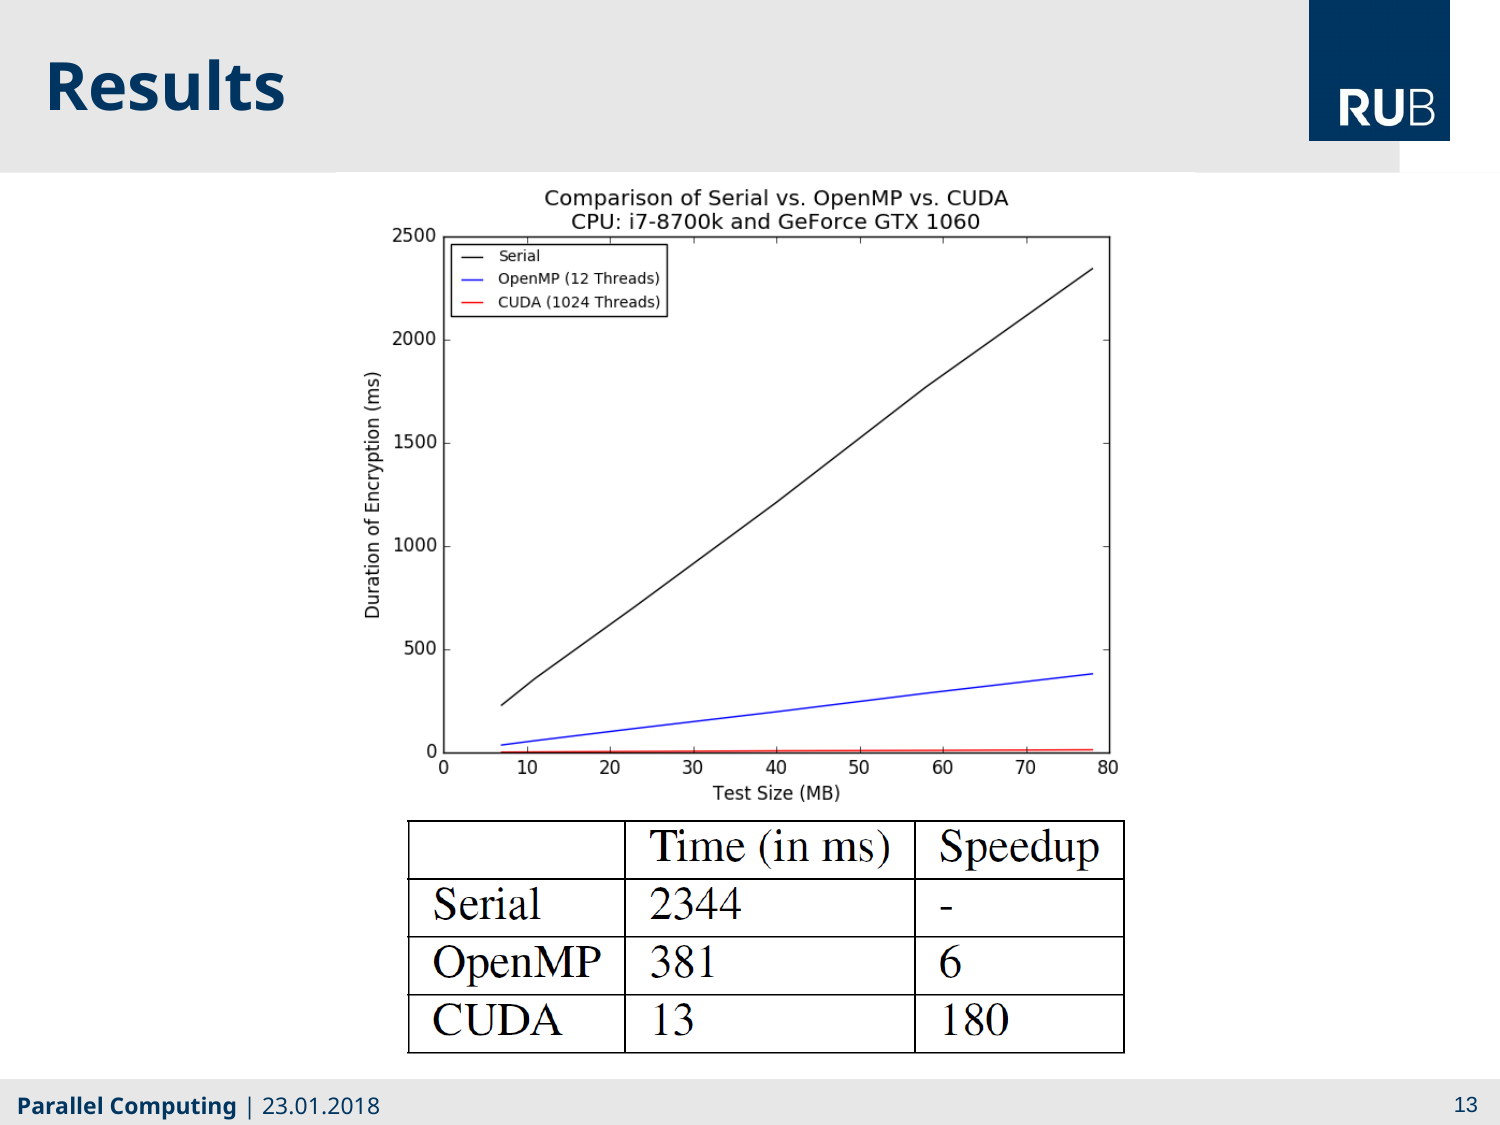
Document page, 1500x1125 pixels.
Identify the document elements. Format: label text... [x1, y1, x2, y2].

picture [1309, 0, 1450, 141]
list Results [29, 19, 1294, 149]
picture [336, 172, 1196, 1059]
